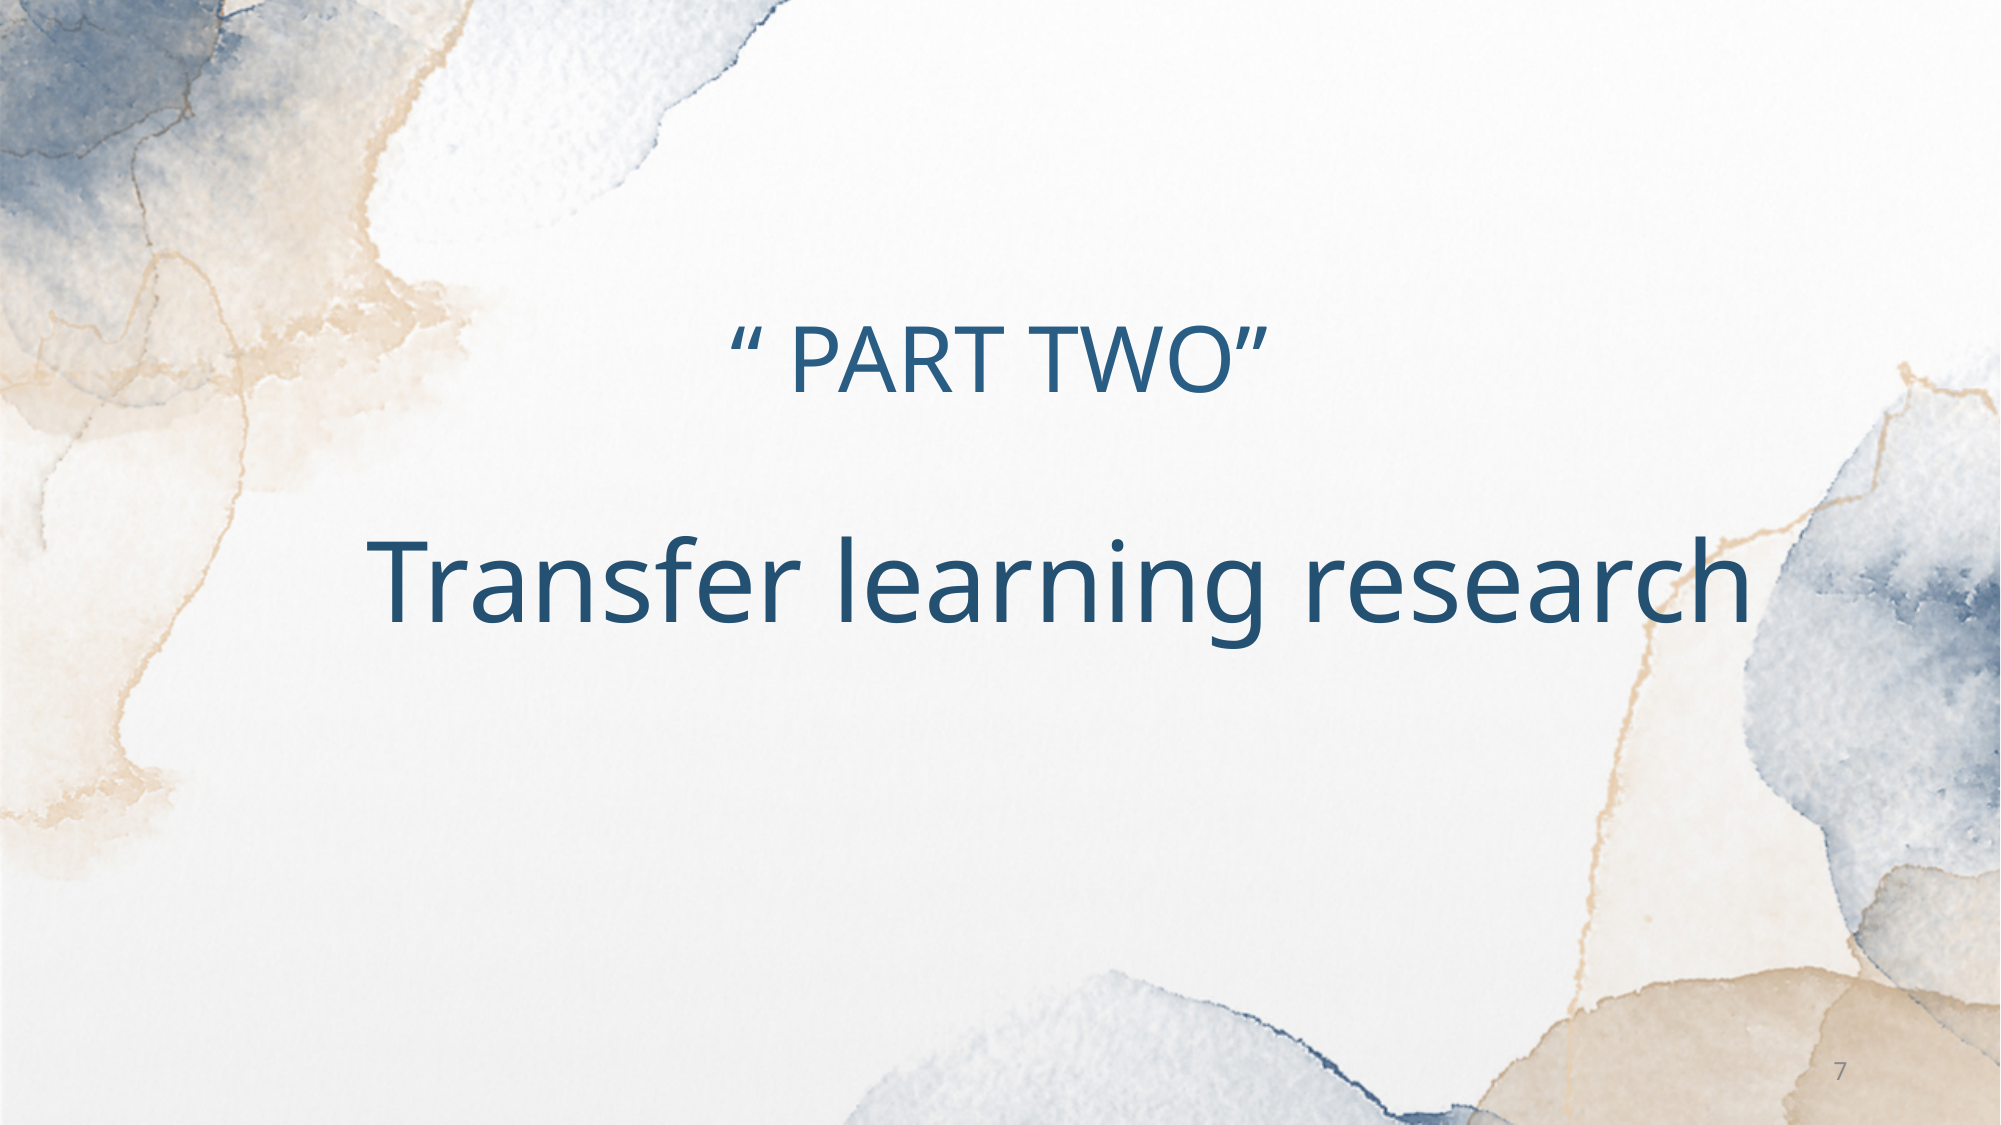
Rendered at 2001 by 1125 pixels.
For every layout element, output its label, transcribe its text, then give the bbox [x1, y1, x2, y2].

slide_number 7 [1412, 1042, 1863, 1103]
picture [0, 0, 2001, 1125]
text_box Transfer learning research [350, 503, 1774, 653]
text_box “ PART TWO” [496, 293, 1504, 418]
